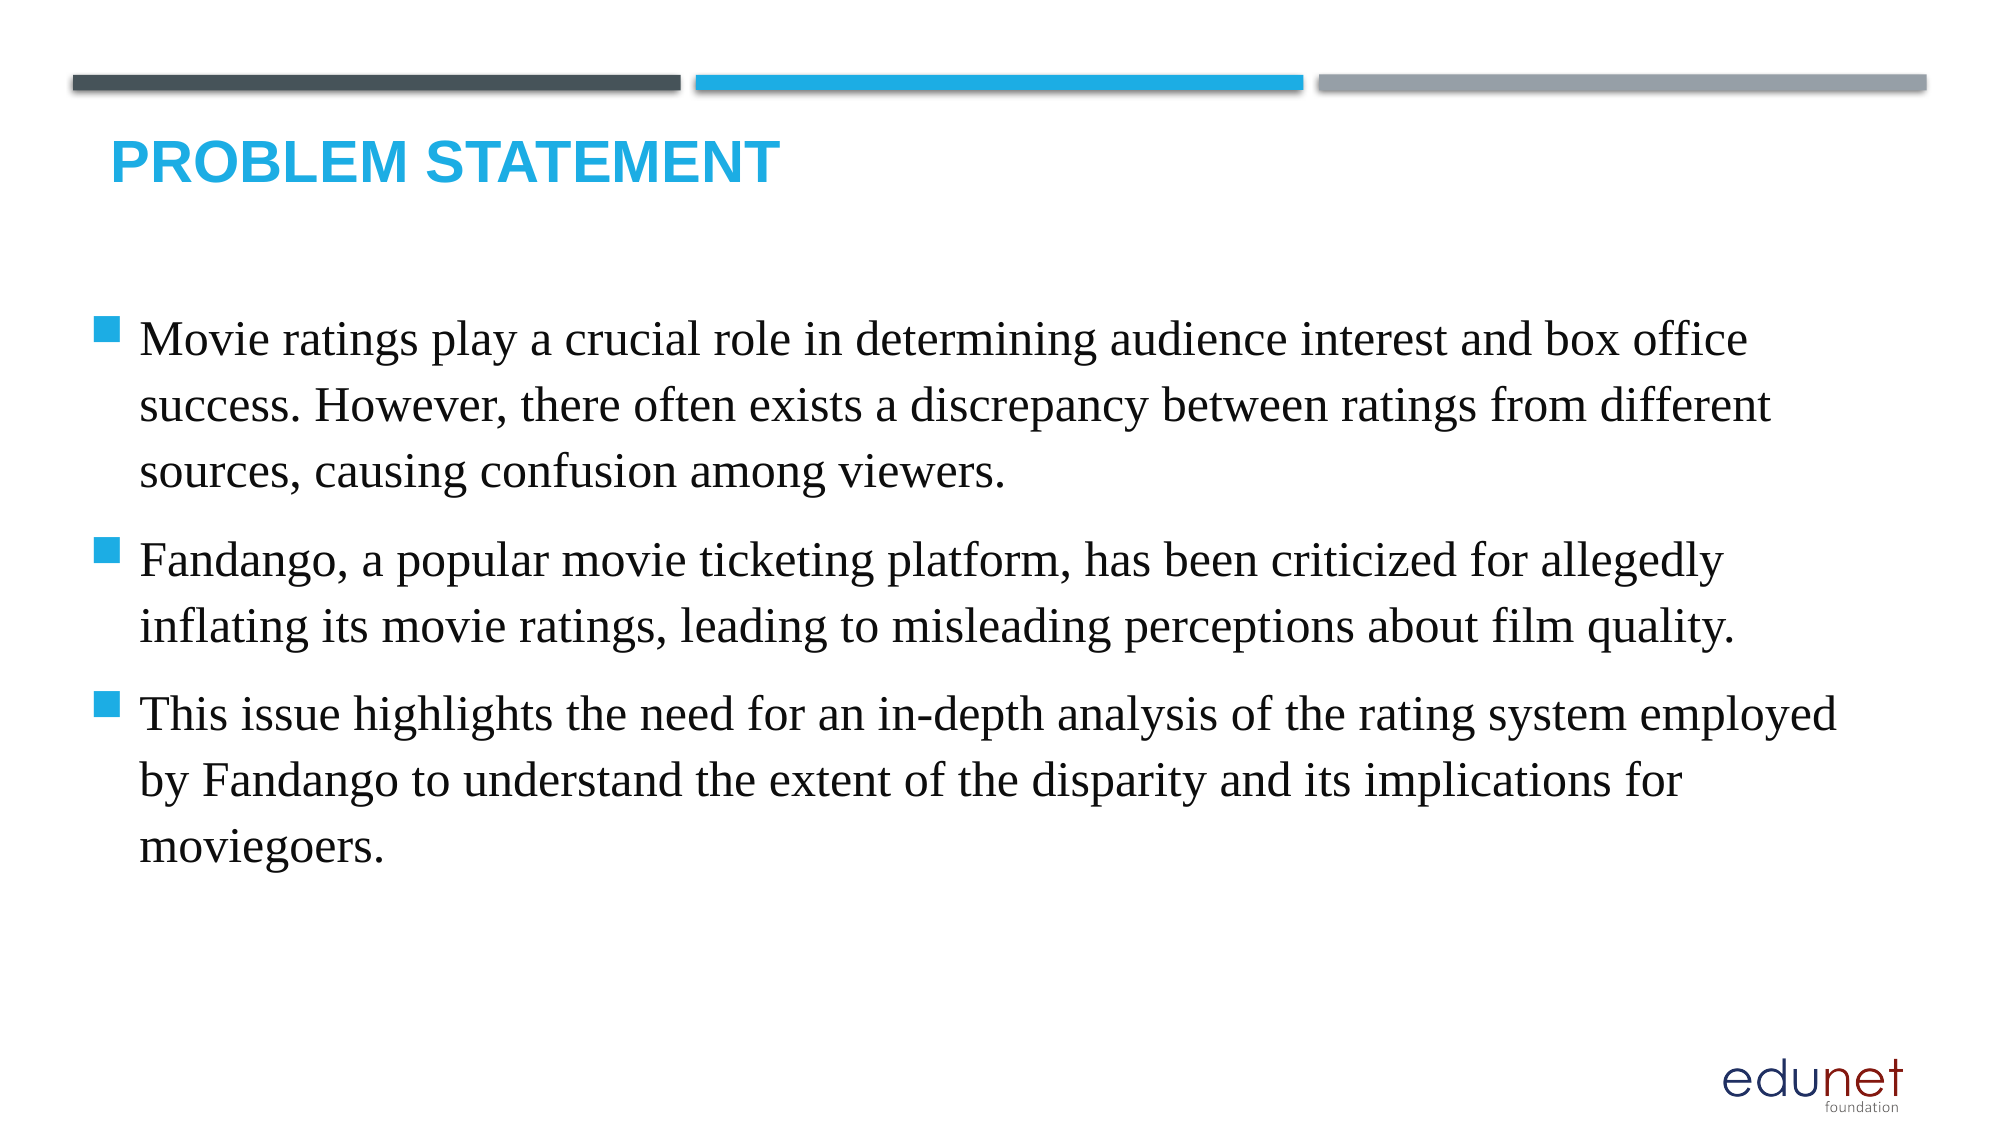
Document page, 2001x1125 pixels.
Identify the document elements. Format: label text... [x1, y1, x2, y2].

list Movie ratings play a crucial role in determining audience interest and box office success. However, there often exists a discrepancy between ratings from different sources, causing confusion among viewers. Fandango, a popular movie ticketing platform, has been criticized for allegedly inflating its movie ratings, leading to misleading perceptions about film quality. This issue highlights the need for an in-depth analysis of the rating system employed by Fandango to understand the extent of the disparity and its implications for moviegoers. [74, 203, 1884, 970]
title Problem Statement [95, 115, 1905, 203]
picture [1719, 1056, 1905, 1116]
